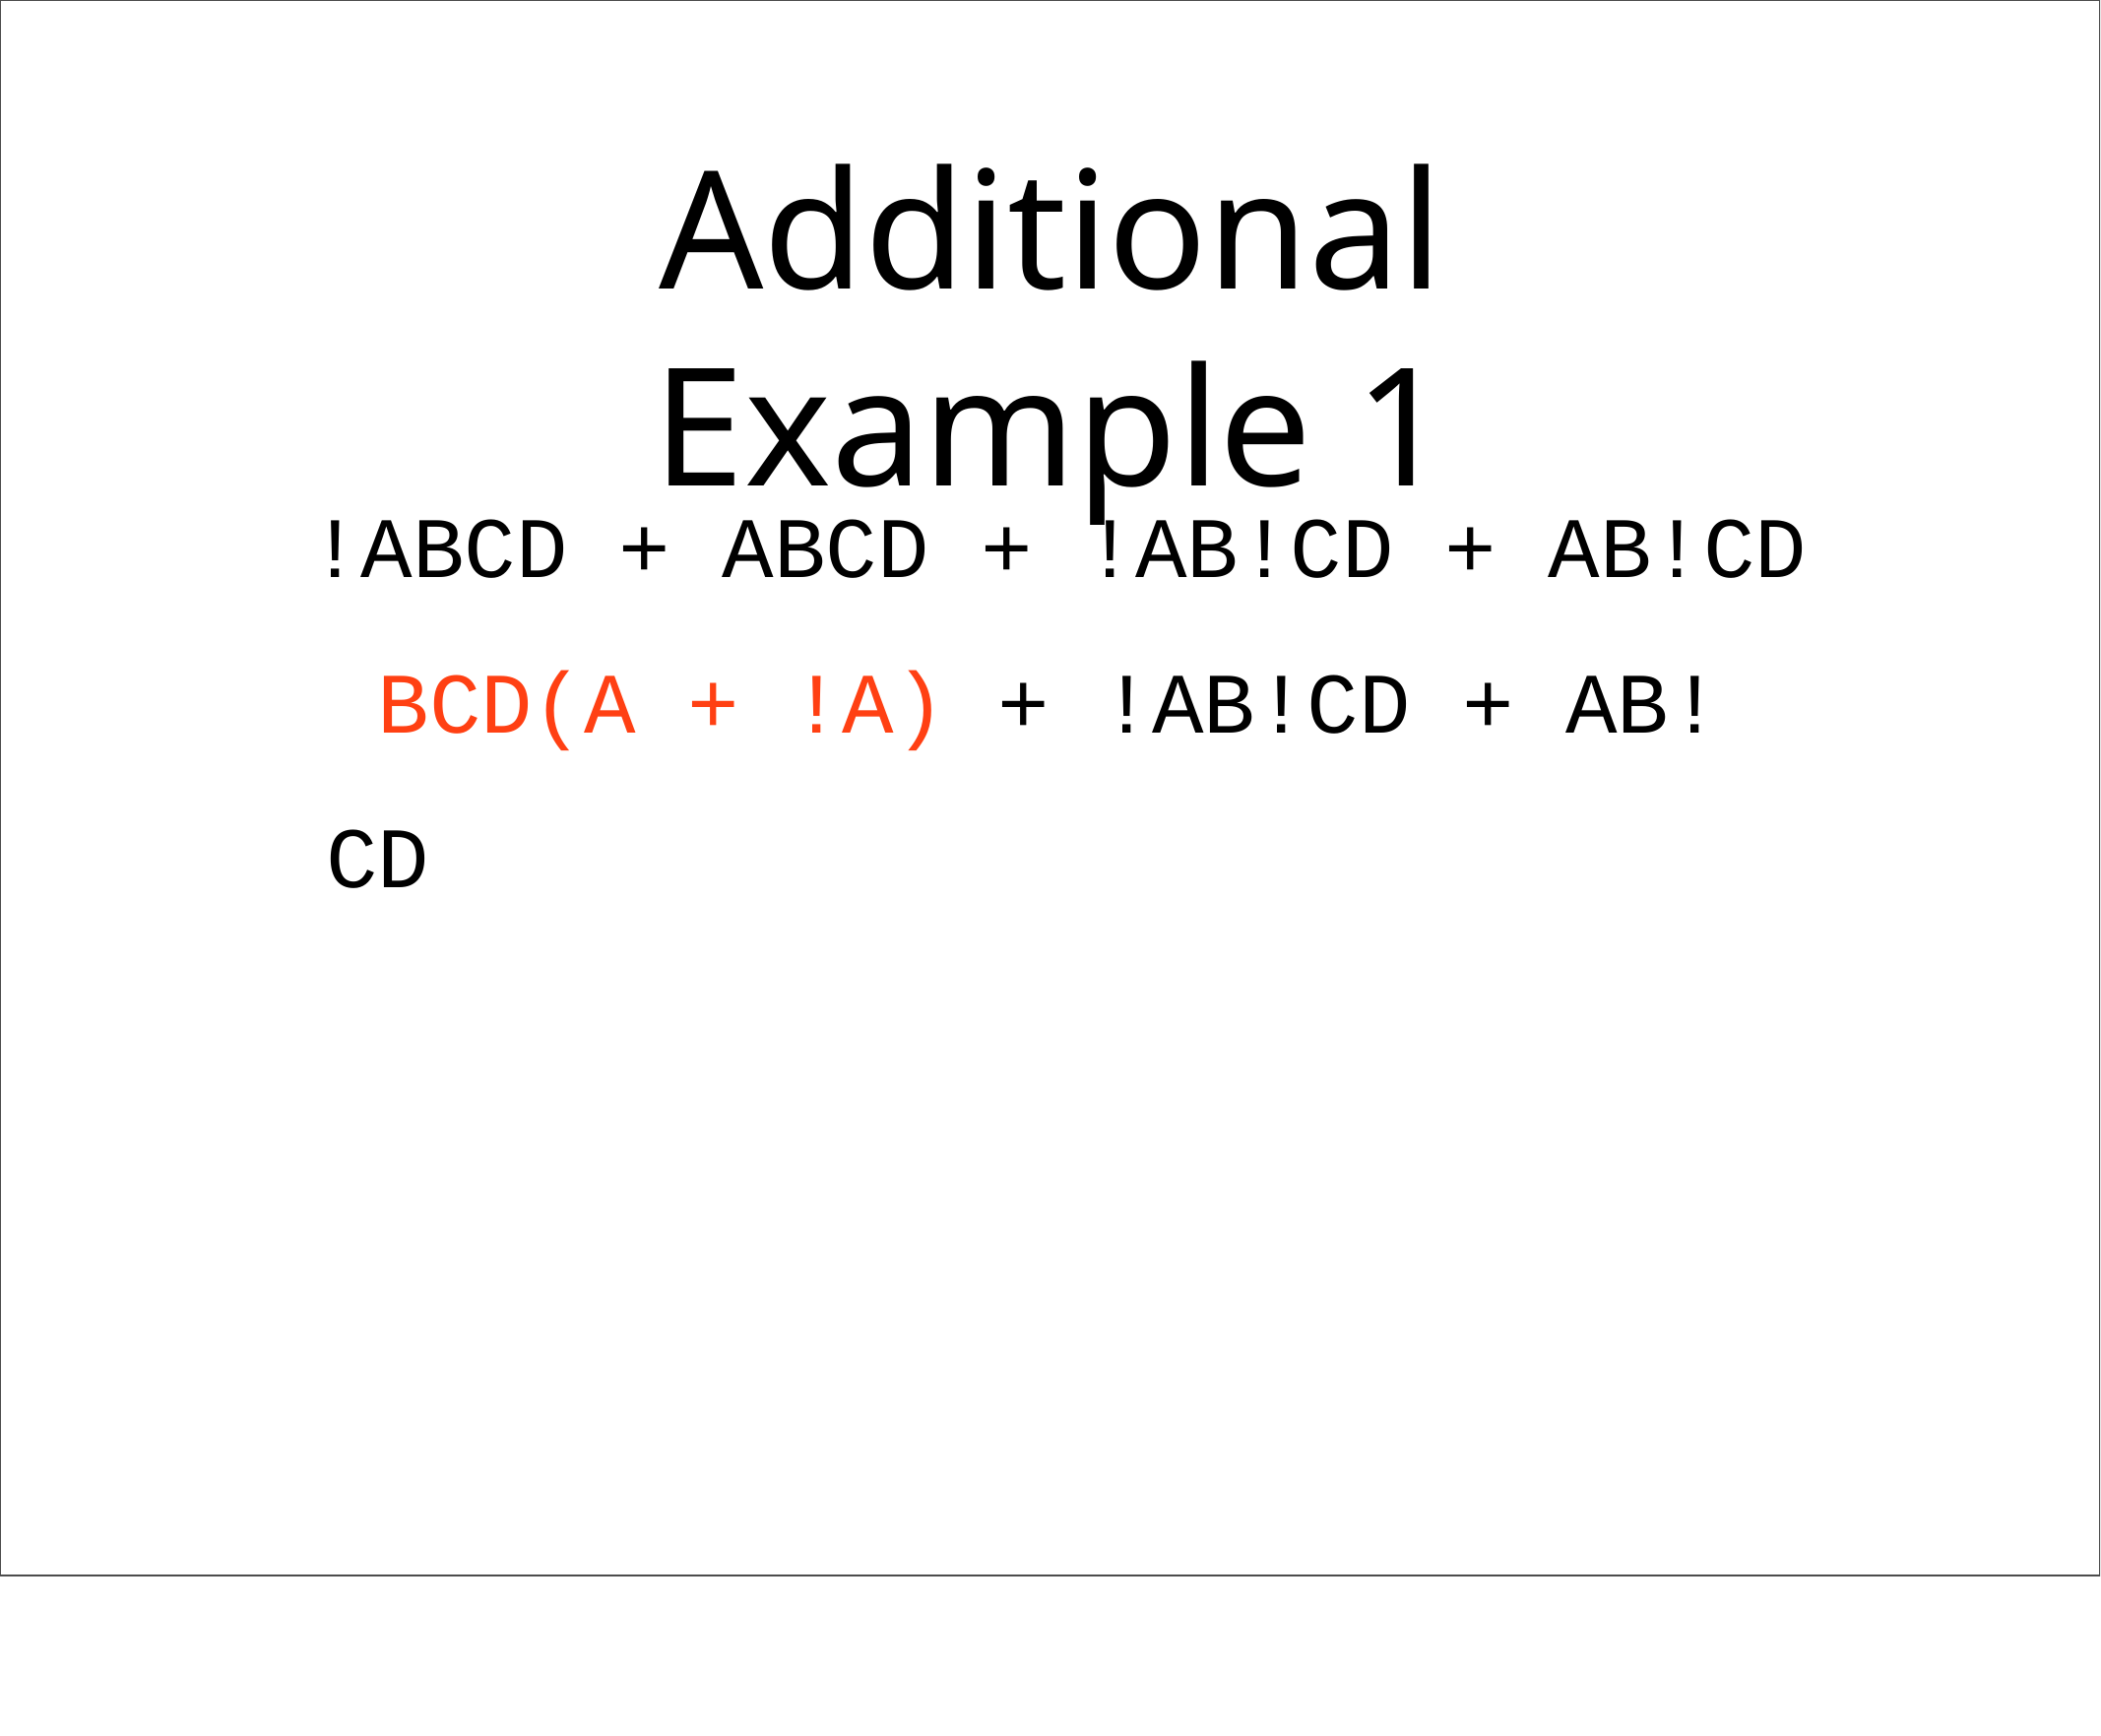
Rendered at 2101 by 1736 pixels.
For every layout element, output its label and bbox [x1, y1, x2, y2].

text_box [0, 0, 2101, 1575]
